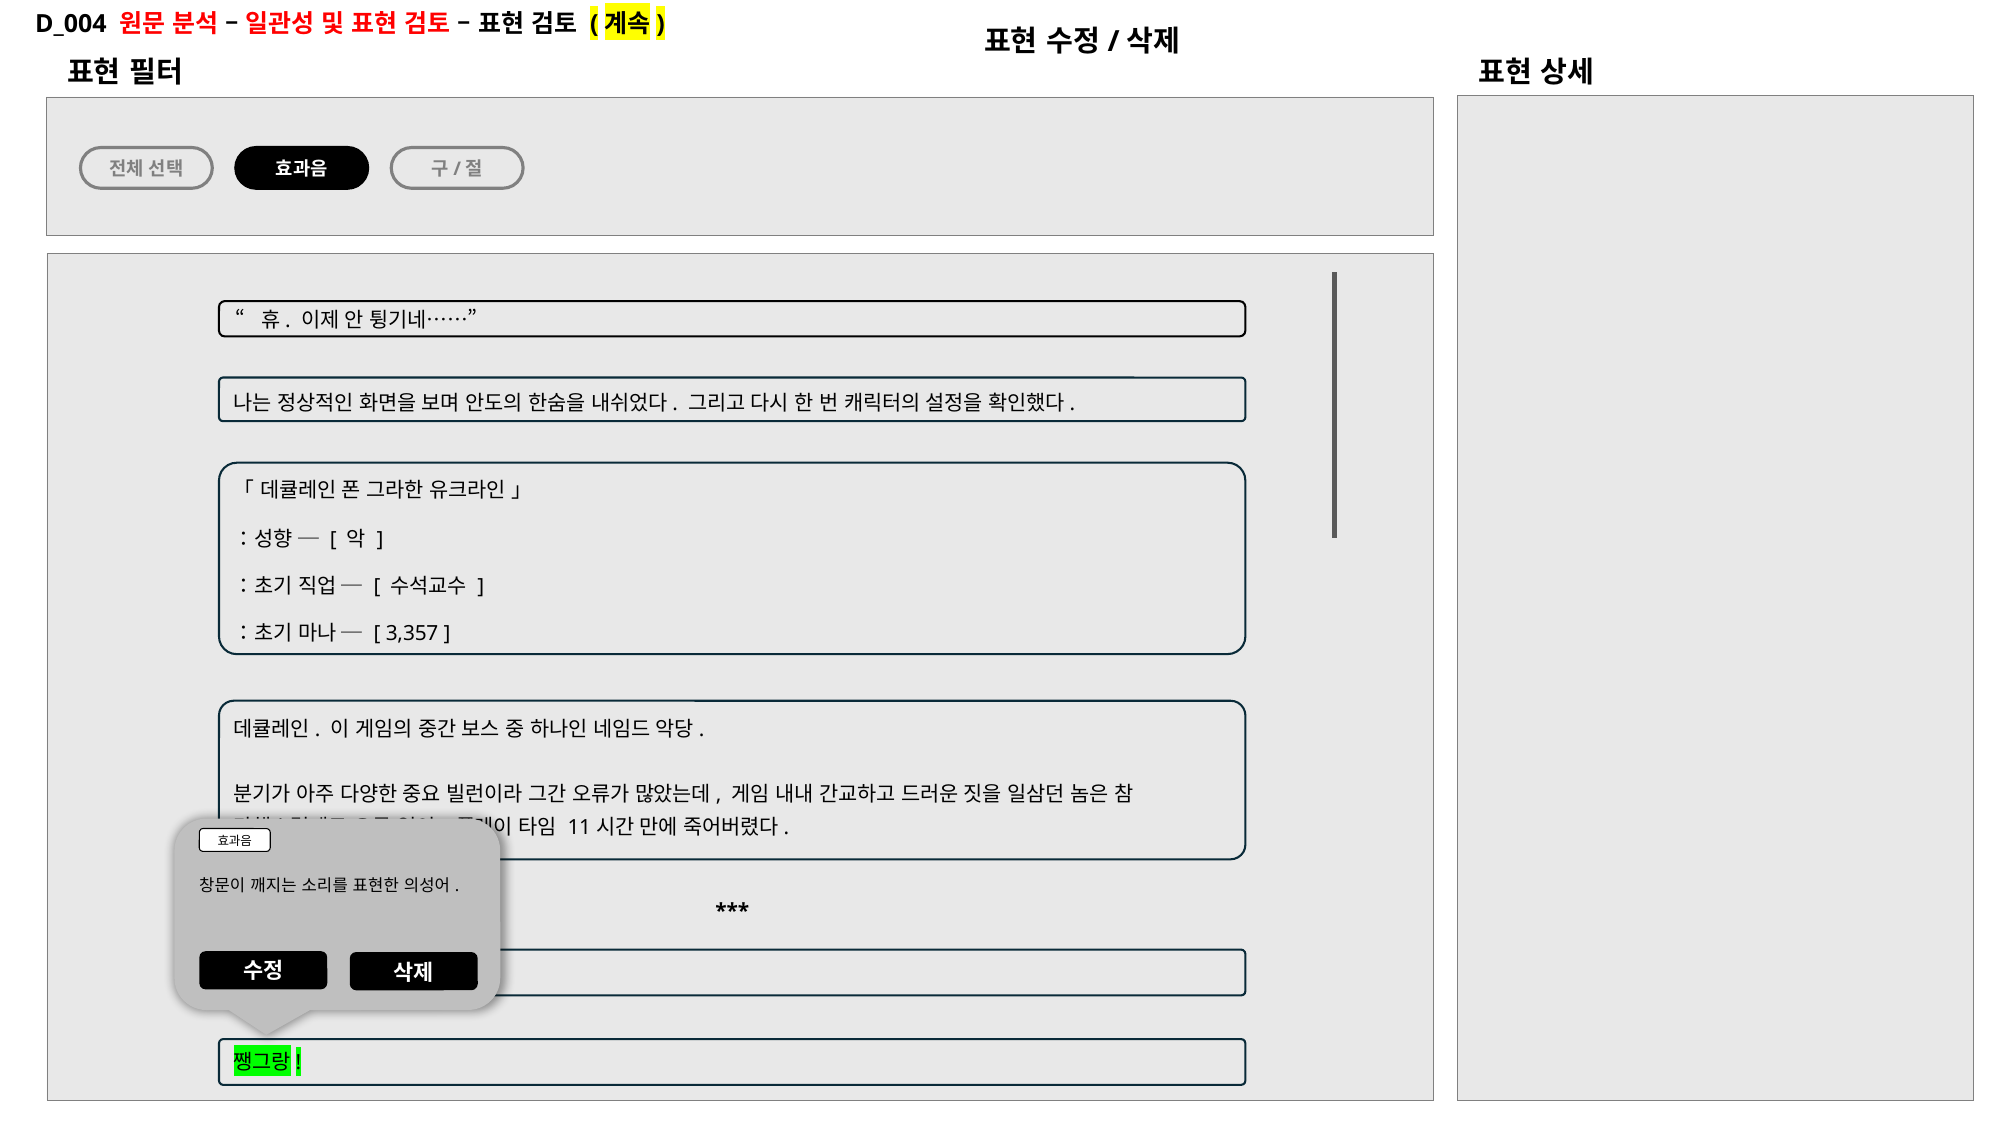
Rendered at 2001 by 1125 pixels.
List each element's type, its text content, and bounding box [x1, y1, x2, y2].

text_box 구/절 [389, 145, 525, 190]
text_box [218, 700, 1246, 861]
text_box [45, 252, 1435, 1102]
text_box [218, 377, 1246, 422]
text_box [218, 462, 1246, 655]
text_box 효과음 [197, 826, 218, 854]
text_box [218, 949, 1246, 996]
text_box 전체 선택 [78, 145, 214, 190]
text_box 표현 필터 [52, 45, 199, 96]
text_box 창문이 깨지는 소리를 표현한 의성어. [199, 867, 484, 902]
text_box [218, 1038, 1246, 1086]
text_box [1456, 94, 1975, 1102]
text_box 효과음 [234, 145, 370, 190]
text_box D_004 원문 분석 – 일관성 및 표현 검토 – 표현 검토 (계속) [20, 0, 680, 45]
text_box 표현 상세 [1463, 45, 1610, 96]
text_box 표현 수정/삭제 [778, 0, 1386, 65]
text_box [45, 95, 1435, 237]
text_box *** [675, 889, 790, 930]
text_box 수정 [197, 949, 218, 991]
text_box “휴. 이제 안 튕기네……” [217, 299, 1247, 339]
text_box [172, 816, 502, 1037]
